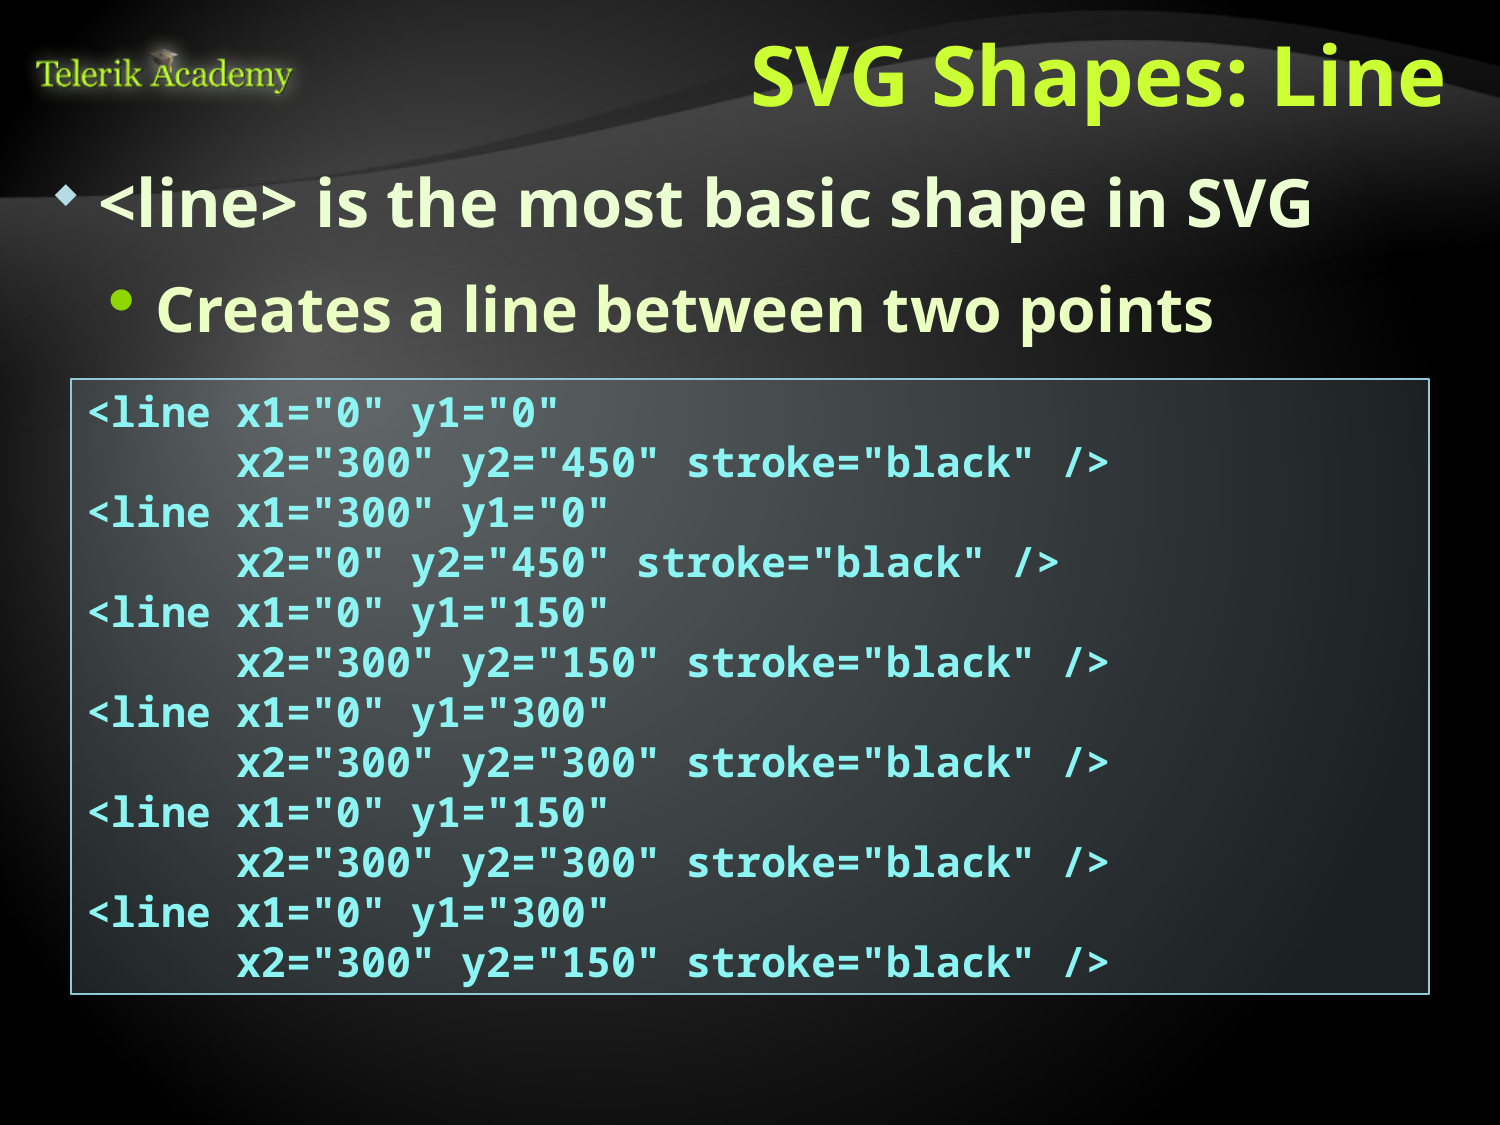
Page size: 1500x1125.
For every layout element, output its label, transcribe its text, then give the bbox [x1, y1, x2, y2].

picture [0, 0, 1500, 1125]
list <line> is the most basic shape in SVG Creates a line between two points [37, 149, 1463, 1100]
title SVG Shapes: Line [300, 12, 1463, 149]
text_box <line x1="0" y1="0" x2="300" y2="450" stroke="black" /> <line x1="300" y1="0" x2="0" y2="450" stroke="black" /> <line x1="0" y1="150" x2="300" y2="150" stroke="black" /> <line x1="0" y1="300" x2="300" y2="300" stroke="black" /> <line x1="0" y1="150" x2="300" y2="300" stroke="black" /> <line x1="0" y1="300" x2="300" y2="150" stroke="black" /> [71, 378, 1429, 994]
